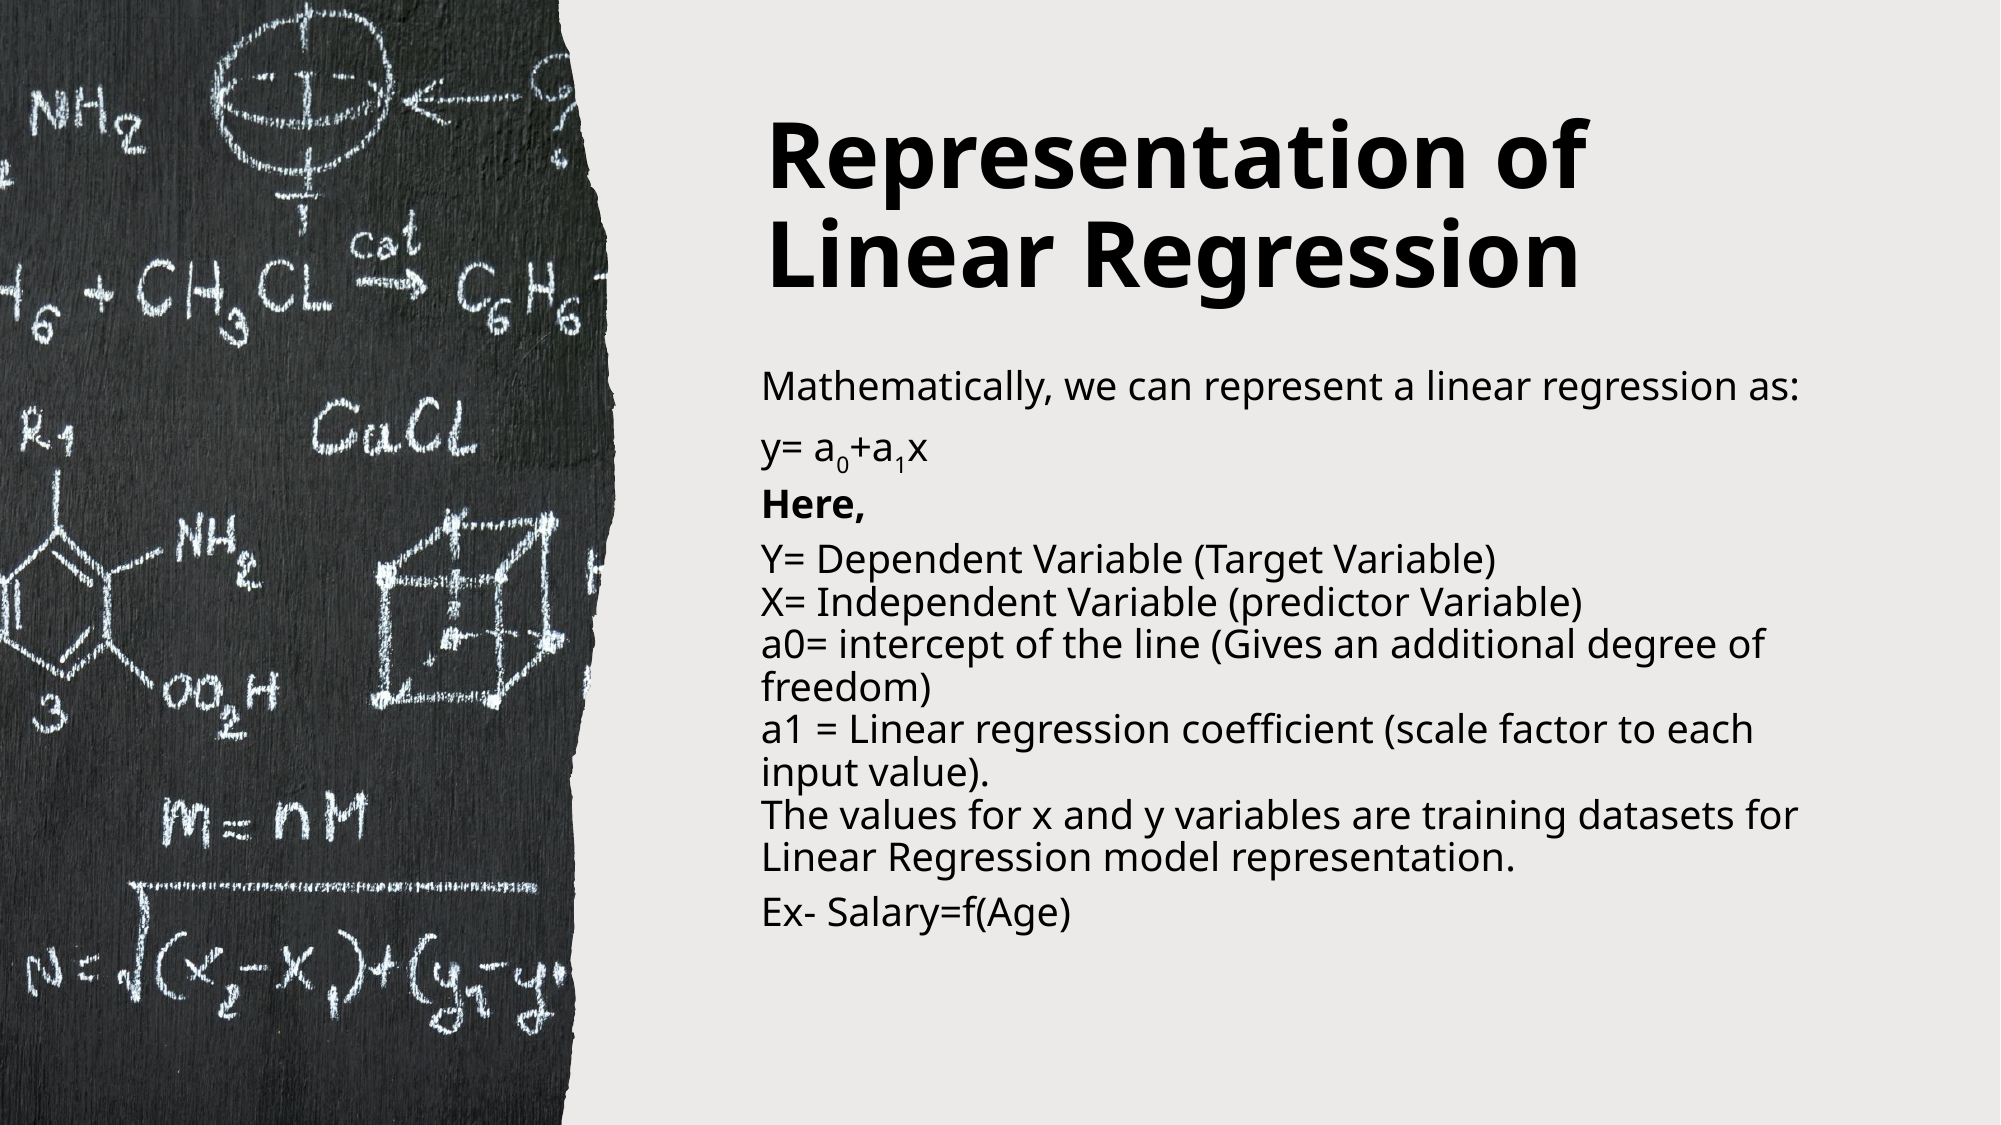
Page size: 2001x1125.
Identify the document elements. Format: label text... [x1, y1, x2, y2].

text_box [616, 0, 2000, 1125]
title Representation of Linear Regression [750, 98, 1863, 319]
picture [0, 0, 616, 1125]
list Mathematically, we can represent a linear regression as: y= a0+a1x Here, Y= Dependent Variable (Target Variable) X= Independent Variable (predictor Variable) a0= intercept of the line (Gives an additional degree of freedom) a1 = Linear regression coefficient (scale factor to each input value). The values for x and y variables are training datasets for Linear Regression model representation. Ex- Salary=f(Age) [750, 361, 1863, 1002]
